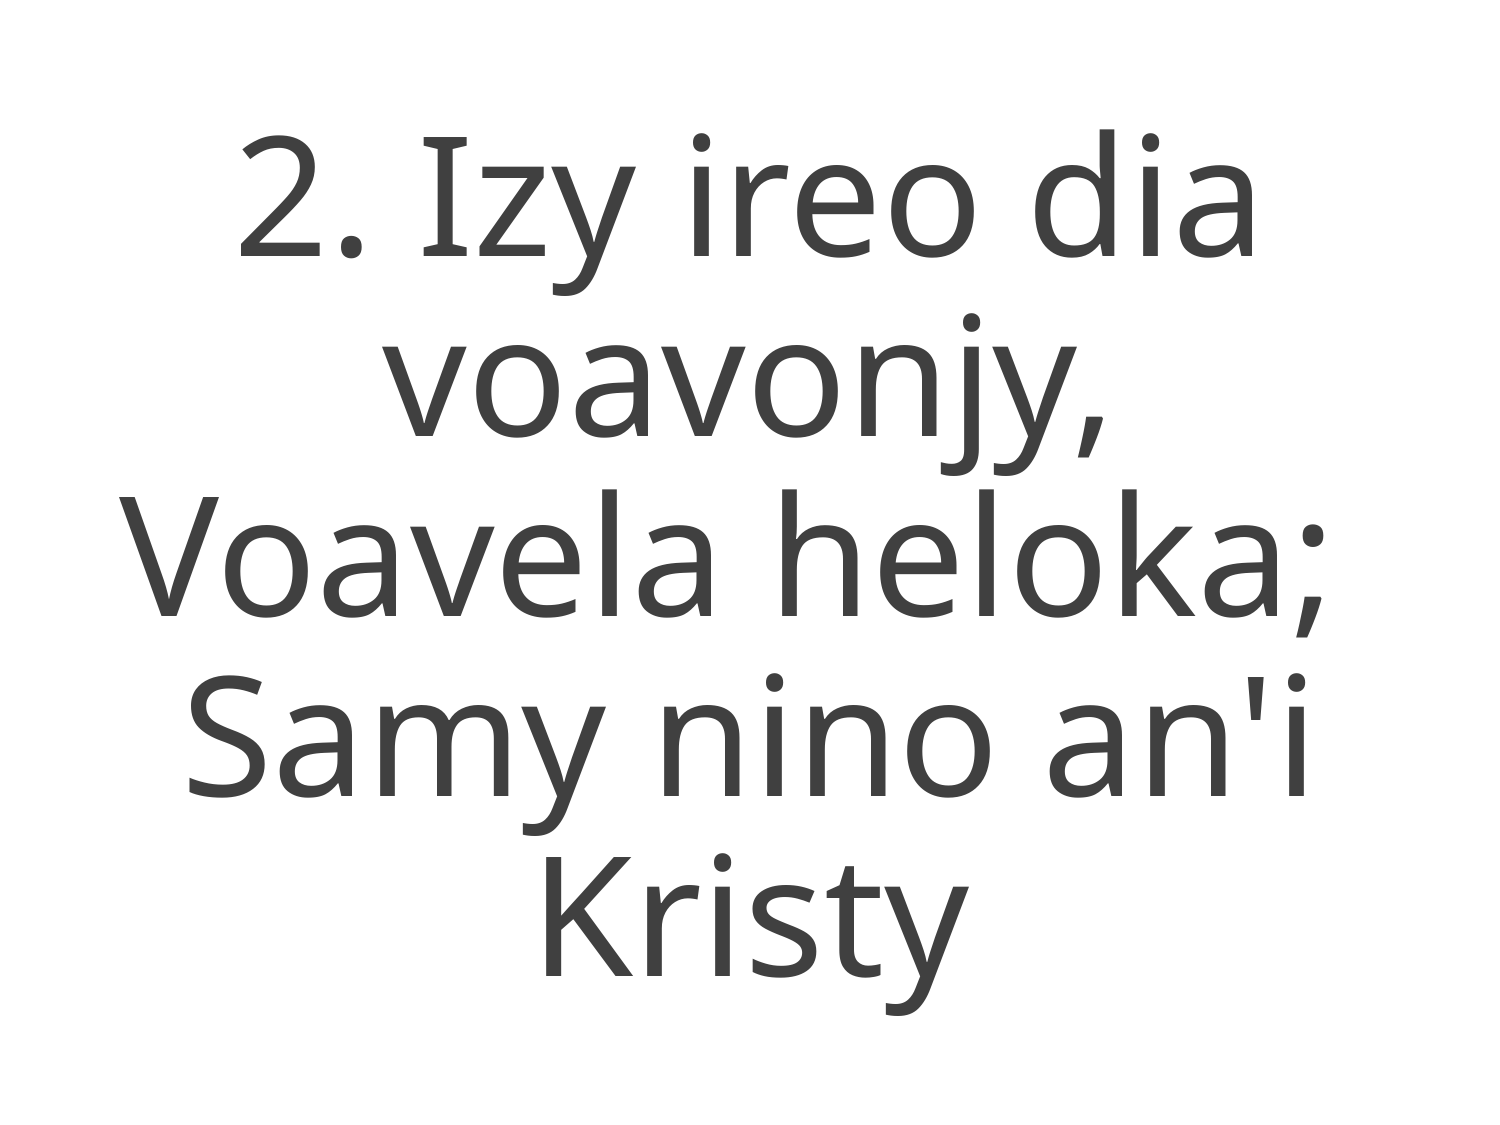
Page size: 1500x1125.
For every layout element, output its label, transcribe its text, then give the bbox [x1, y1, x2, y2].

title 2. Izy ireo dia voavonjy, Voavela heloka; Samy nino an'i Kristy [0, 453, 1500, 672]
